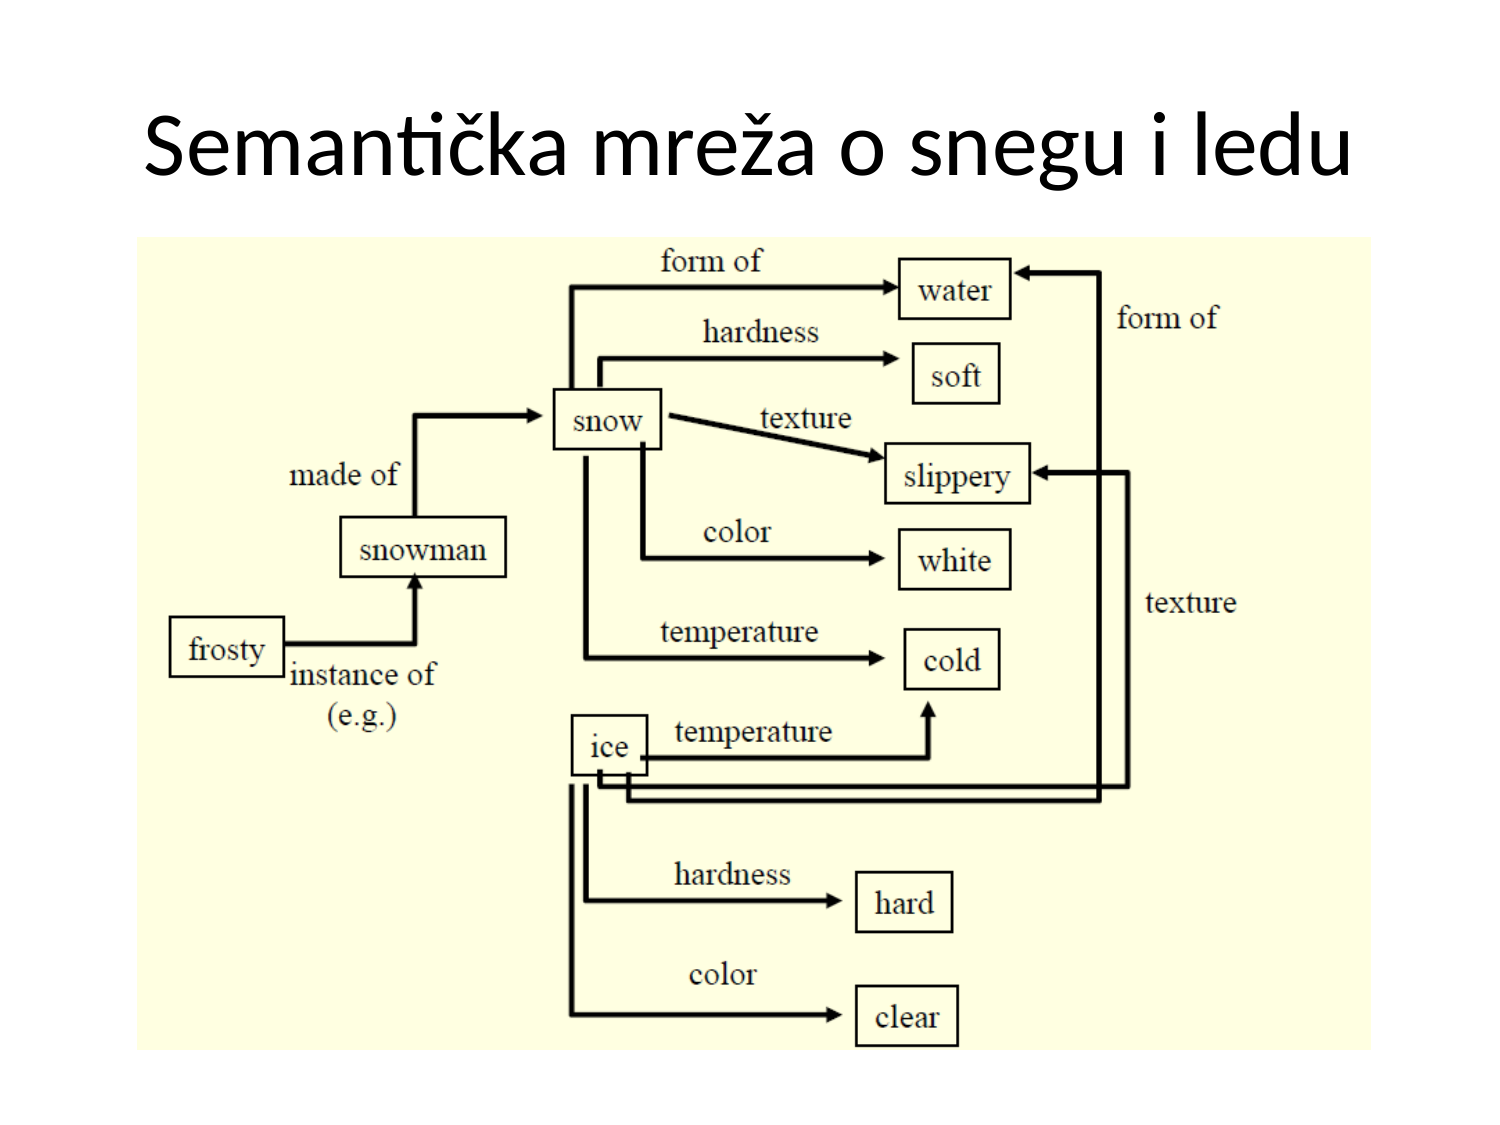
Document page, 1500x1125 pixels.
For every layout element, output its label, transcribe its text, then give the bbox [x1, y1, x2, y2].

picture [137, 237, 1371, 1050]
title Semantička mreža o snegu i ledu [75, 45, 1425, 233]
